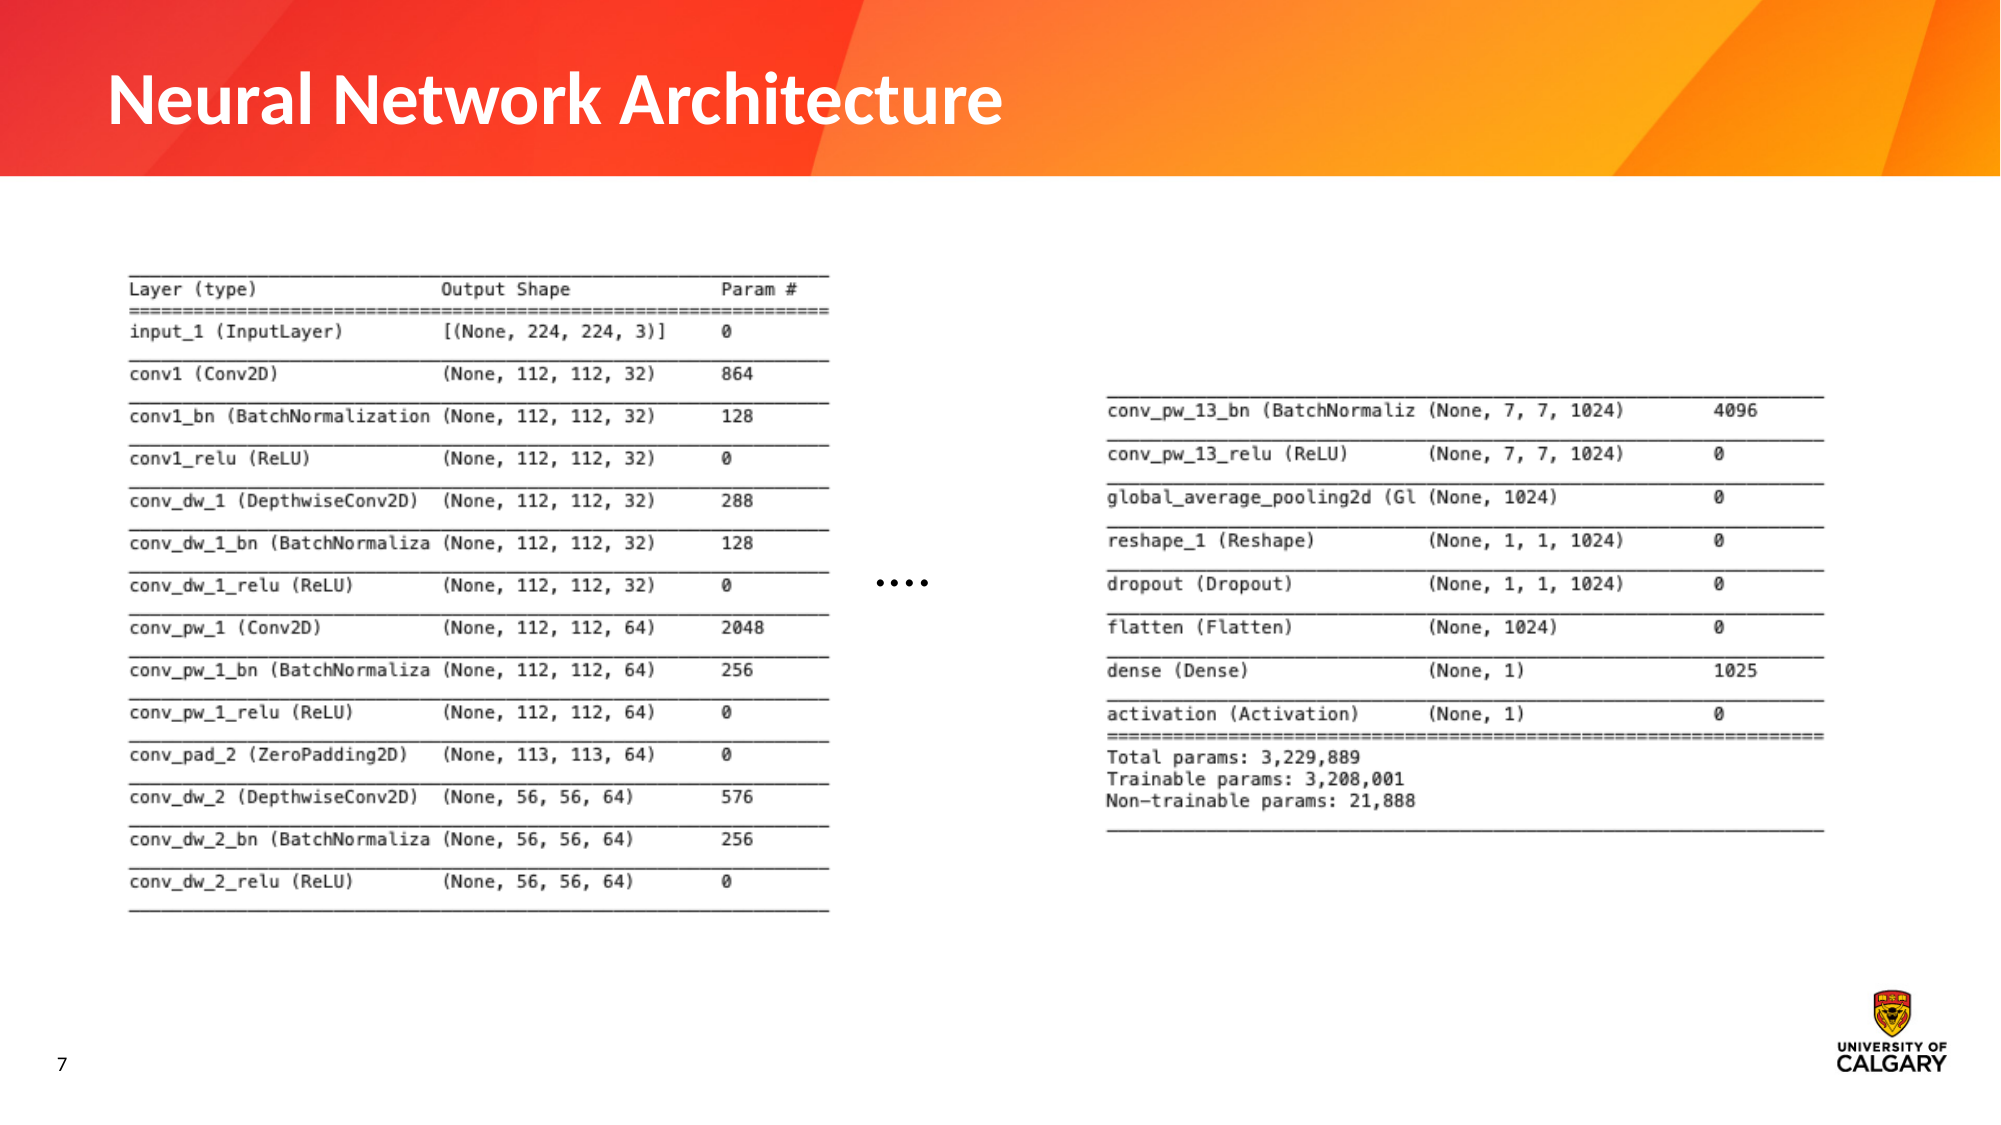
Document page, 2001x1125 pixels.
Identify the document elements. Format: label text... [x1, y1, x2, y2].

picture [0, 0, 2001, 1125]
slide_number ‹#› [41, 1043, 492, 1104]
title Neural Network Architecture [92, 7, 1818, 177]
list .... [858, 528, 1082, 698]
